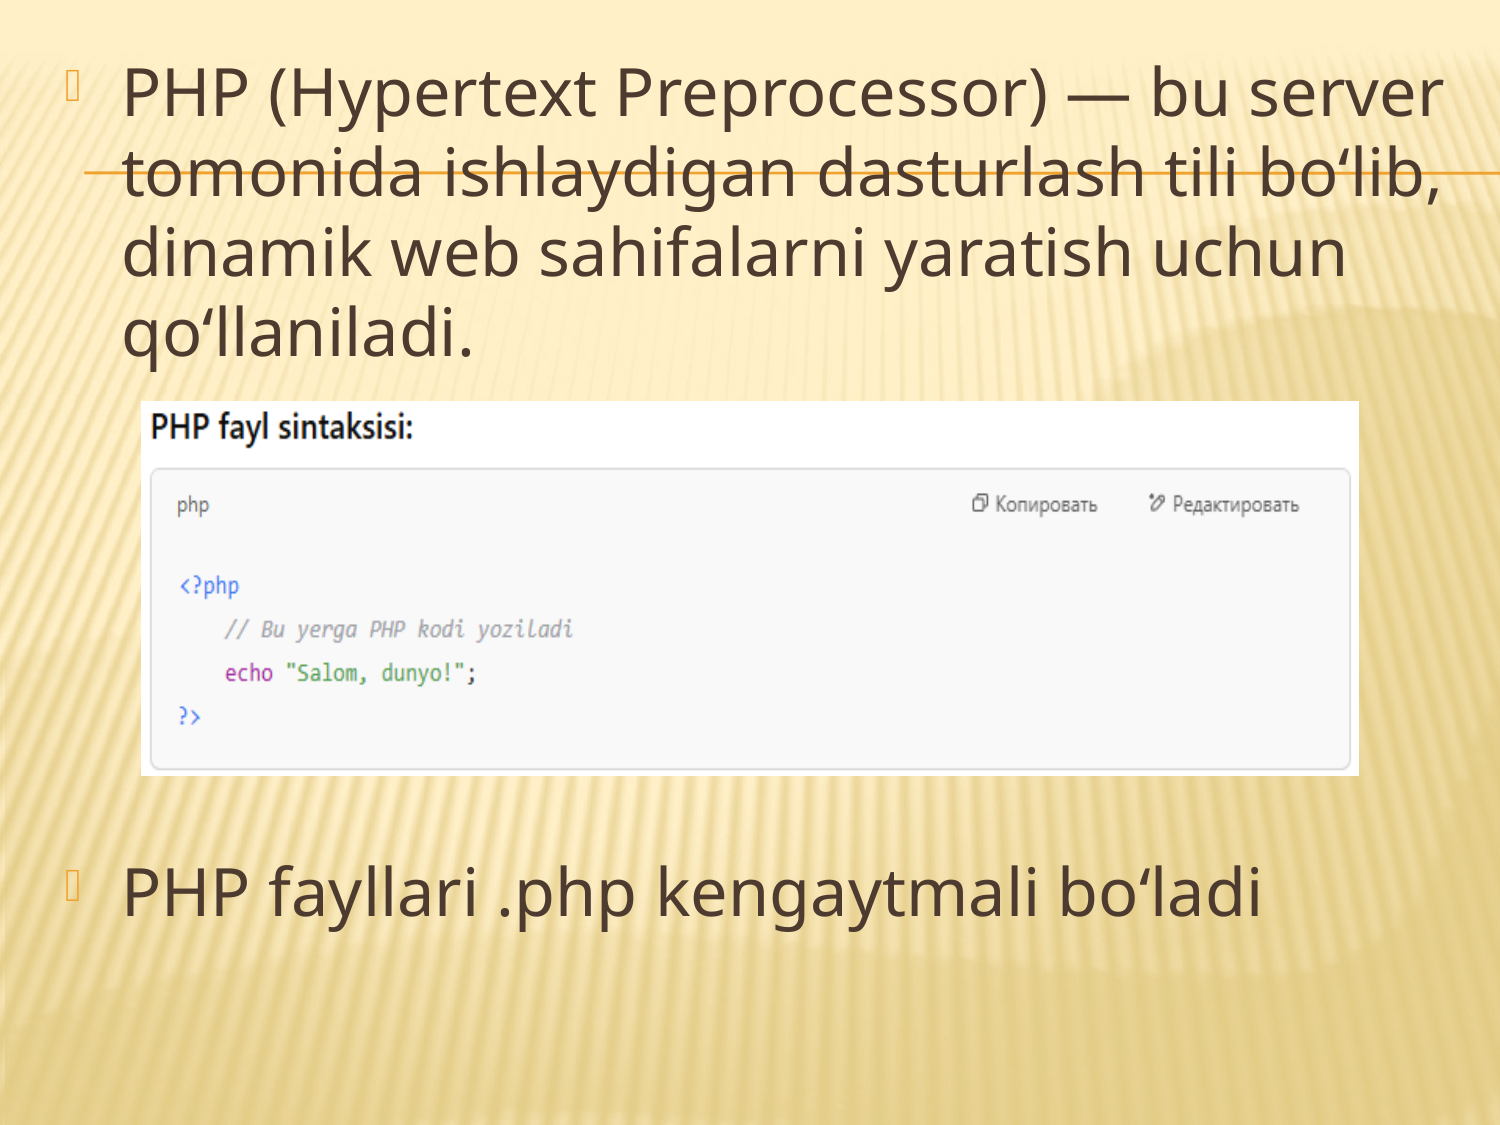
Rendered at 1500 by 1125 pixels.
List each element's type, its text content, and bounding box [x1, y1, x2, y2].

picture [140, 401, 1359, 776]
list PHP (Hypertext Preprocessor) — bu server tomonida ishlaydigan dasturlash tili bo‘lib, dinamik web sahifalarni yaratish uchun qo‘llaniladi. PHP fayllari .php kengaytmali bo‘ladi [50, 42, 1475, 1094]
